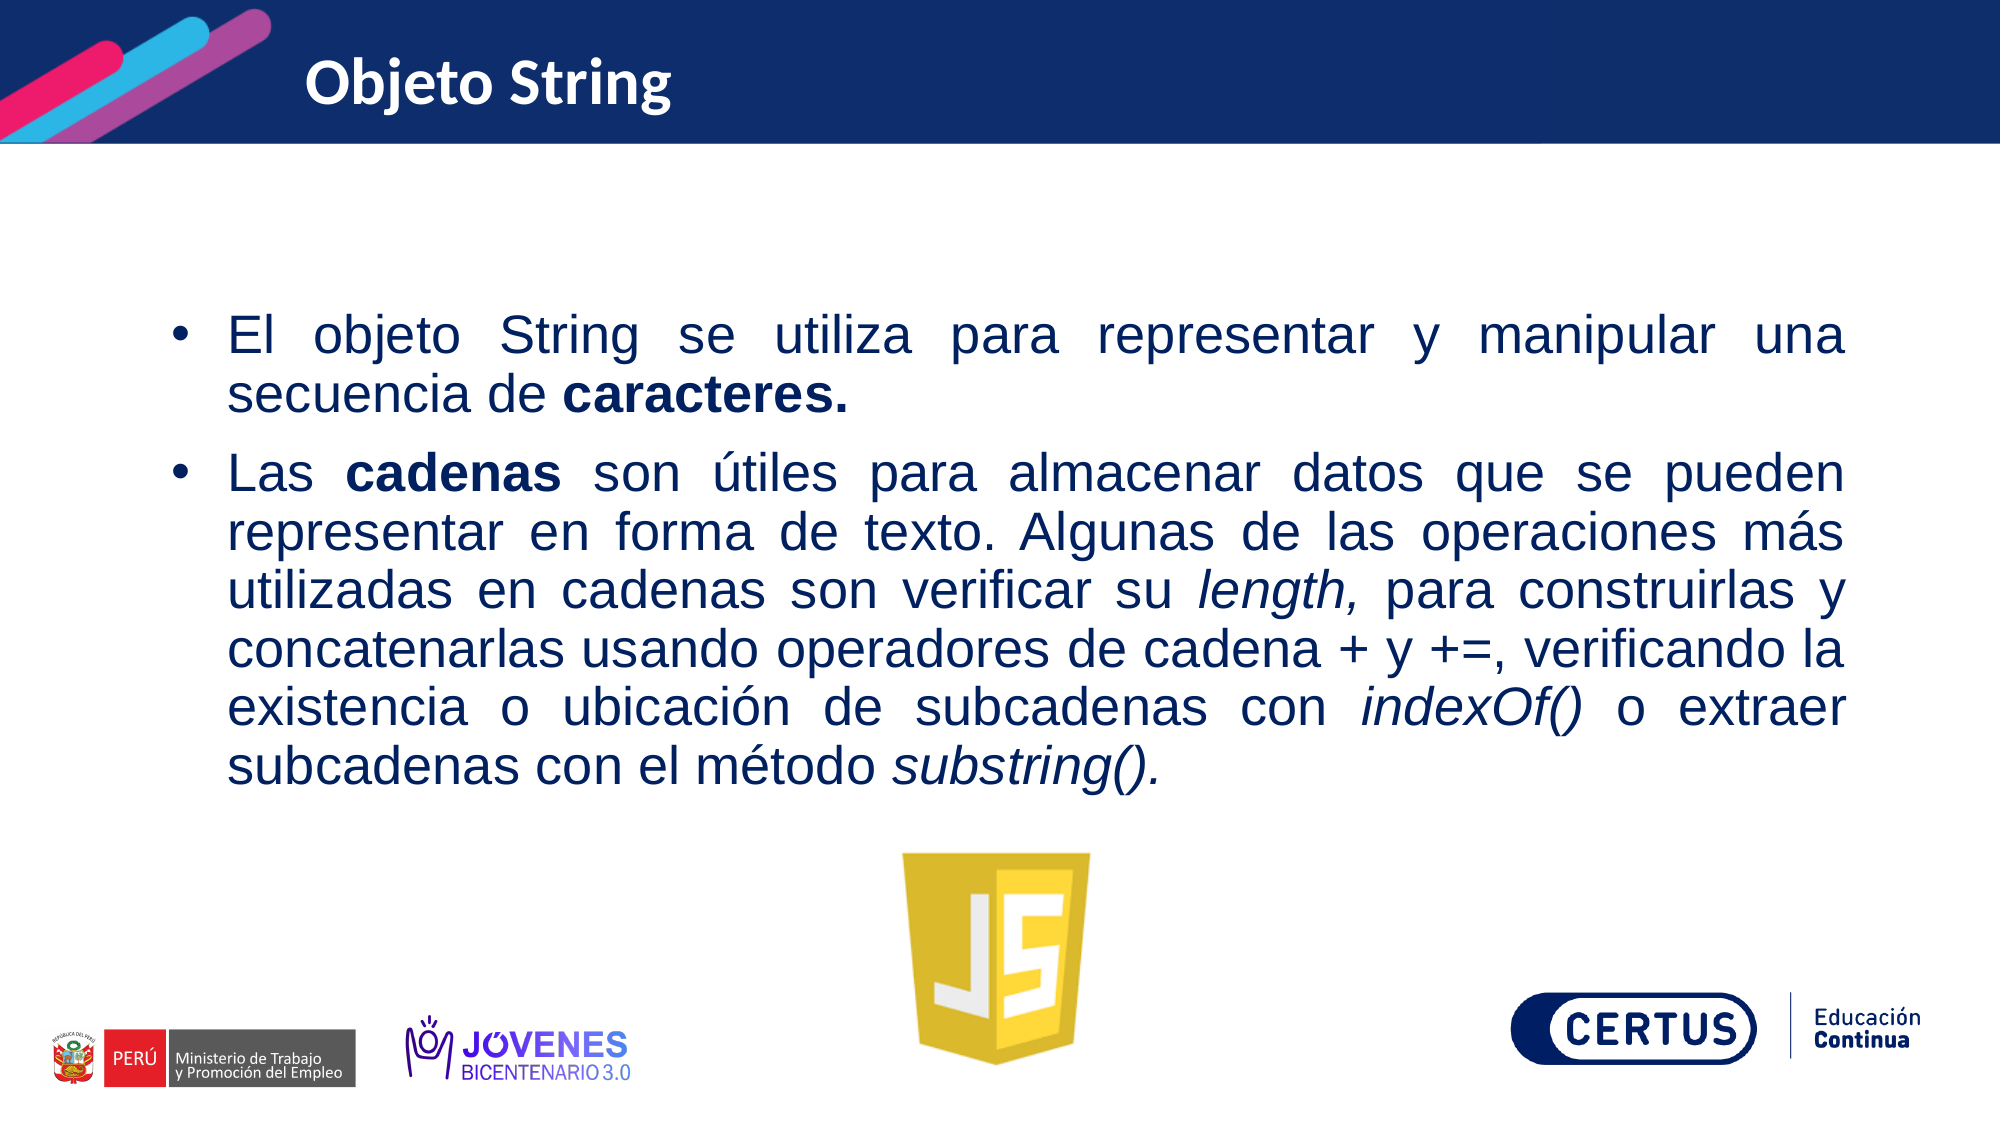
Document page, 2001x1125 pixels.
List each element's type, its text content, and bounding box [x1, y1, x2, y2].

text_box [41, 986, 632, 1115]
picture [0, 0, 1541, 144]
picture [896, 841, 1104, 1079]
list El objeto String se utiliza para representar y manipular una secuencia de caracteres. Las cadenas son útiles para almacenar datos que se pueden representar en forma de texto. Algunas de las operaciones más utilizadas en cadenas son verificar su length, para construirlas y concatenarlas usando operadores de cadena + y +=, verificando la existencia o ubicación de subcadenas con indexOf() o extraer subcadenas con el método substring(). [137, 299, 1863, 842]
picture [1503, 964, 1959, 1103]
title Objeto String [290, 22, 1901, 144]
